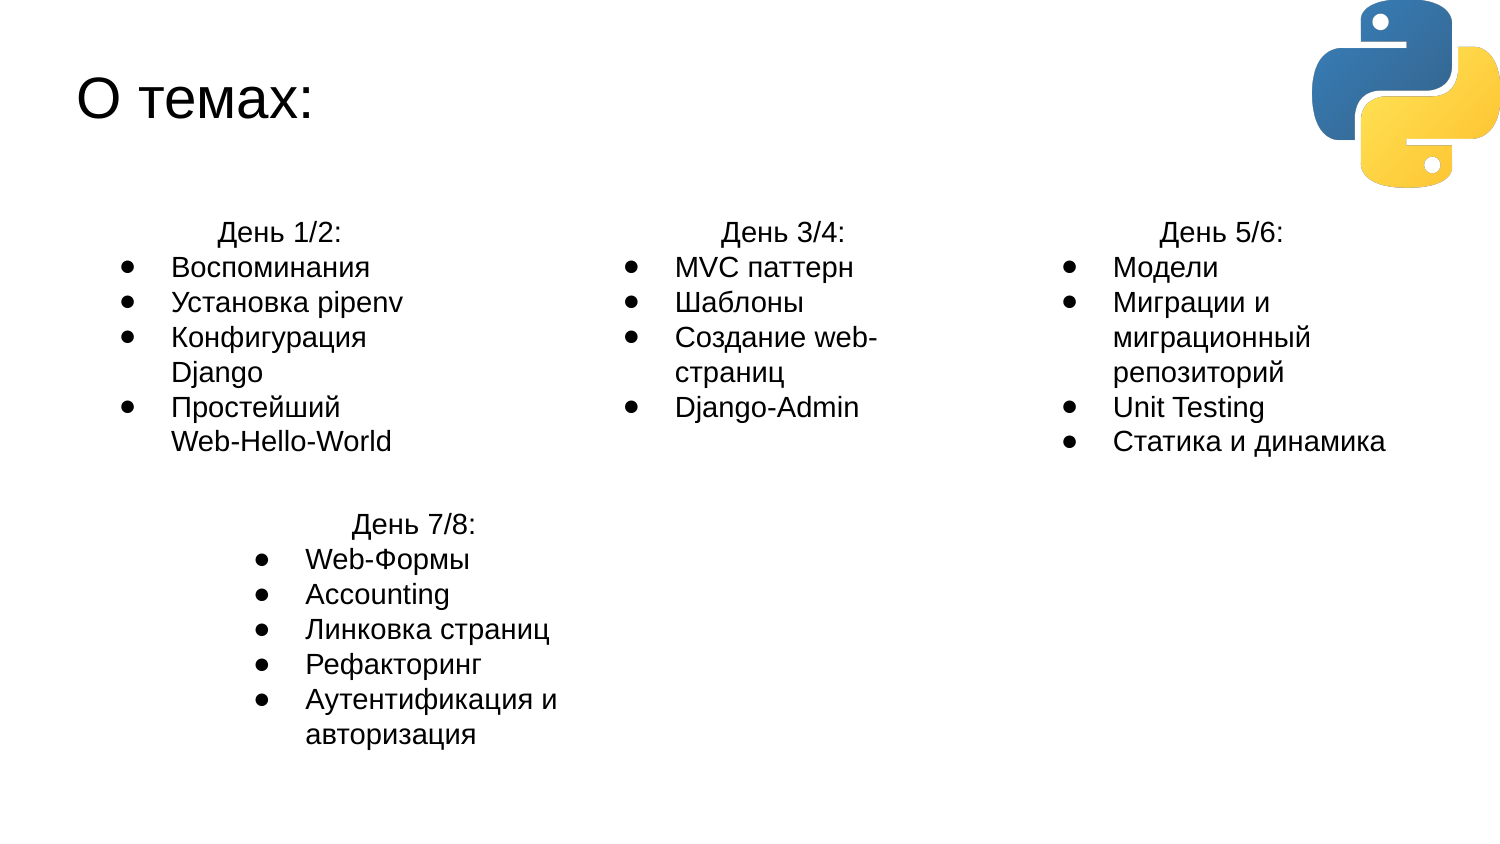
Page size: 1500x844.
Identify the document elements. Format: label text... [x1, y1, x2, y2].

text_box День 5/6: Модели Миграции и миграционный репозиторий Unit Testing Статика и динамика [1023, 198, 1421, 491]
text_box О темах: [61, 44, 605, 174]
text_box День 1/2: Воспоминания Установка pipenv Конфигурация Django Простейший Web-Hello-World [80, 198, 479, 491]
picture [1311, 0, 1500, 188]
text_box День 3/4: MVC паттерн Шаблоны Создание web-страниц Django-Admin [584, 198, 983, 491]
text_box День 7/8: Web-Формы Accounting Линковка страниц Рефакторинг Аутентификация и авторизация [215, 490, 614, 784]
